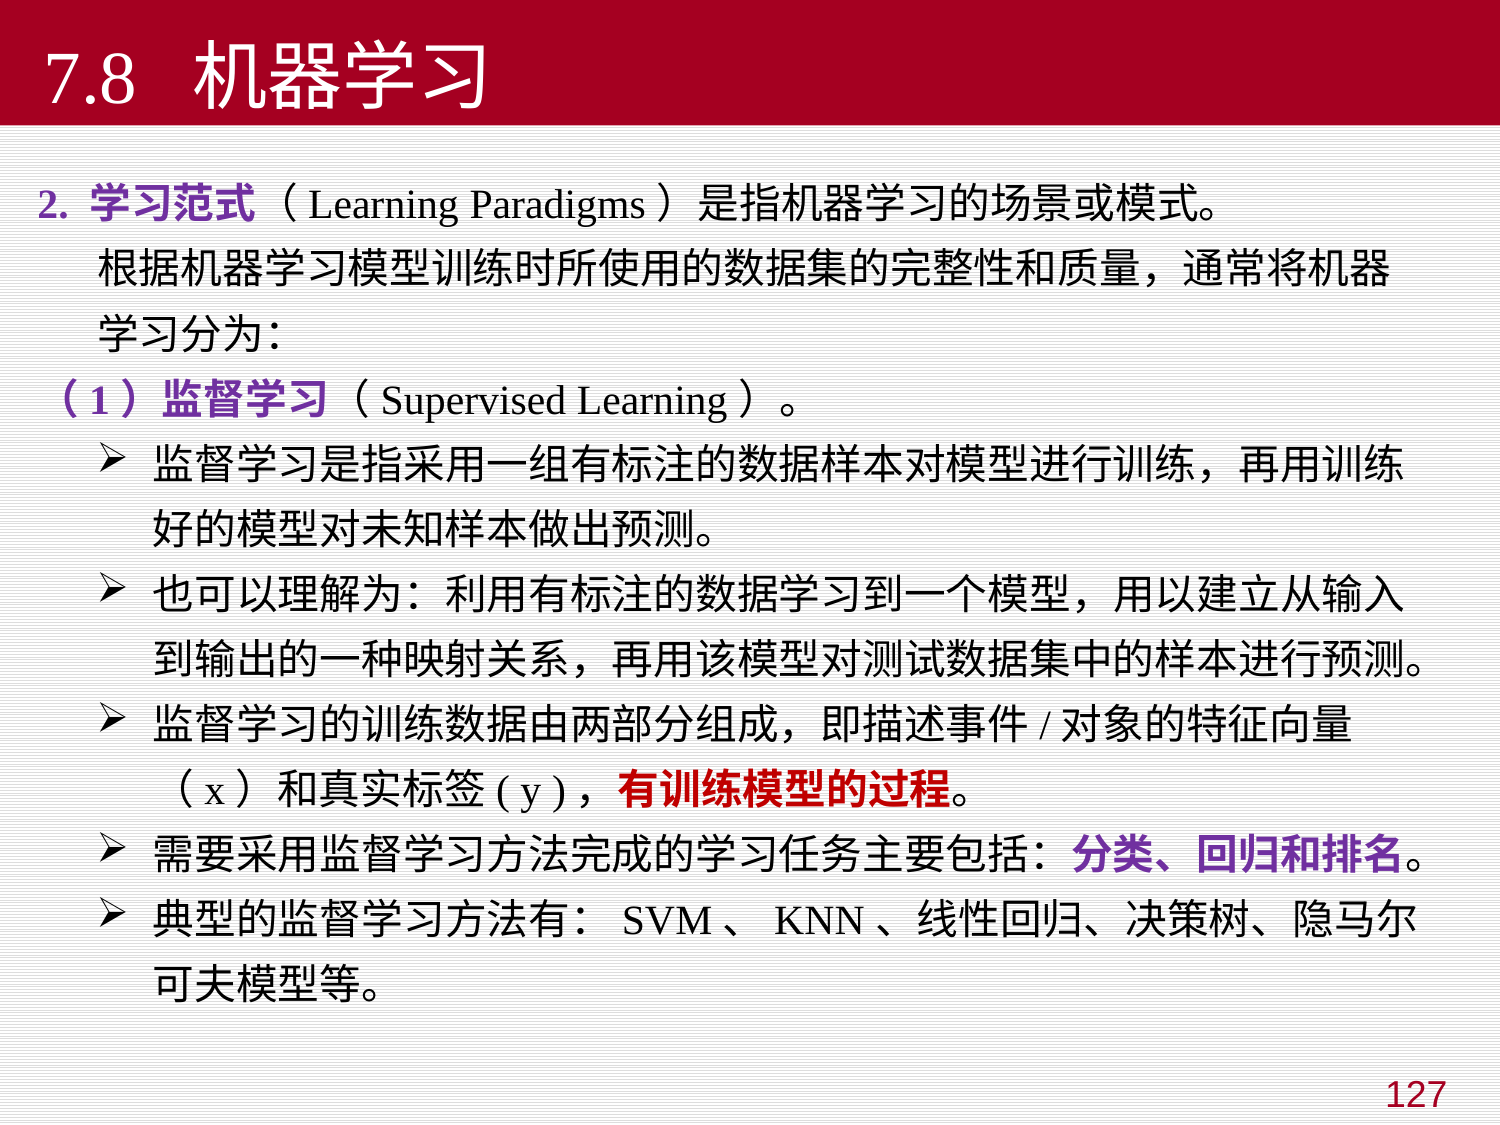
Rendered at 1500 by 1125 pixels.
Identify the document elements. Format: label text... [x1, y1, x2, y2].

text_box 7.8 机器学习 [0, 0, 1500, 126]
text_box 2. 学习范式（Learning Paradigms）是指机器学习的场景或模式。 根据机器学习模型训练时所使用的数据集的完整性和质量，通常将机器学习分为： （1）监督学习（Supervised Learning）。 监督学习是指采用一组有标注的数据样本对模型进行训练，再用训练好的模型对未知样本做出预测。 也可以理解为：利用有标注的数据学习到一个模型，用以建立从输入到输出的一种映射关系，再用该模型对测试数据集中的样本进行预测。 监督学习的训练数据由两部分组成，即描述事件/对象的特征向量（x）和真实标签( y )，有训练模型的过程。 需要采用监督学习方法完成的学习任务主要包括：分类、回归和排名。 典型的监督学习方法有：SVM、KNN、线性回归、决策树、隐马尔可夫模型等。 [22, 154, 1436, 1015]
slide_number 127 [1137, 1062, 1463, 1122]
